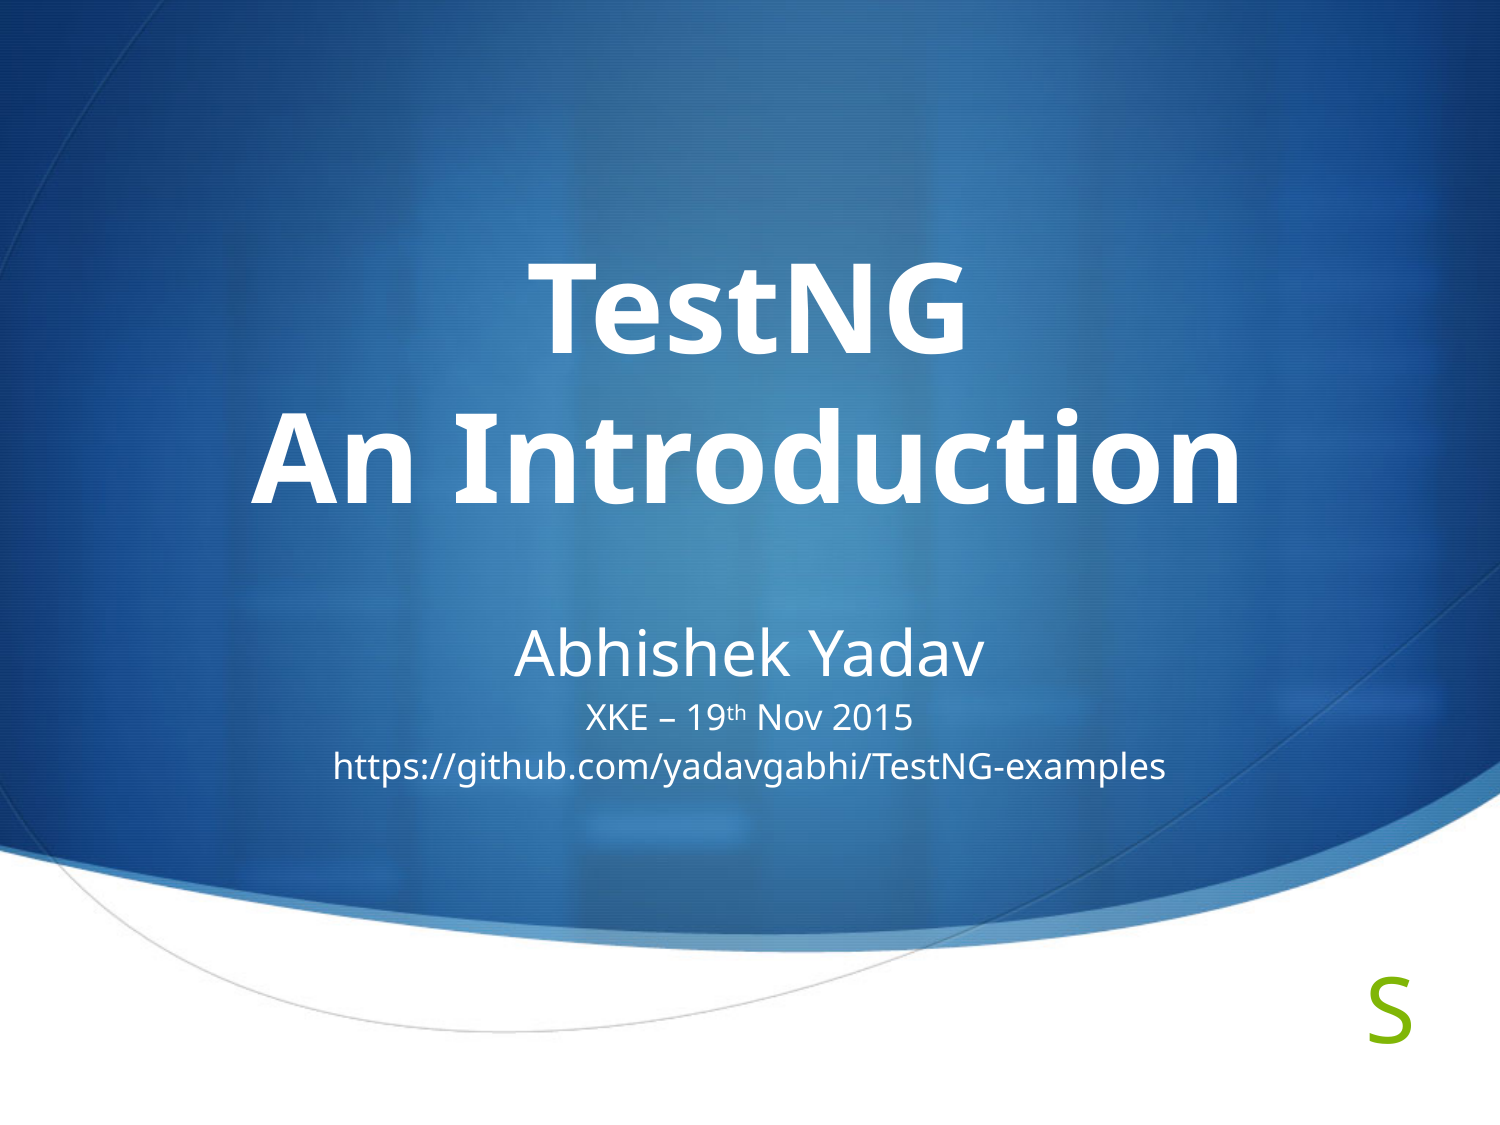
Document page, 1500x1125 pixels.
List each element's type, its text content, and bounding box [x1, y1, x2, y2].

picture [0, 0, 1500, 1125]
title TestNG An Introduction [75, 212, 1425, 529]
subtitle Abhishek Yadav XKE – 19th Nov 2015 https://github.com/yadavgabhi/TestNG-examples [75, 612, 1425, 788]
